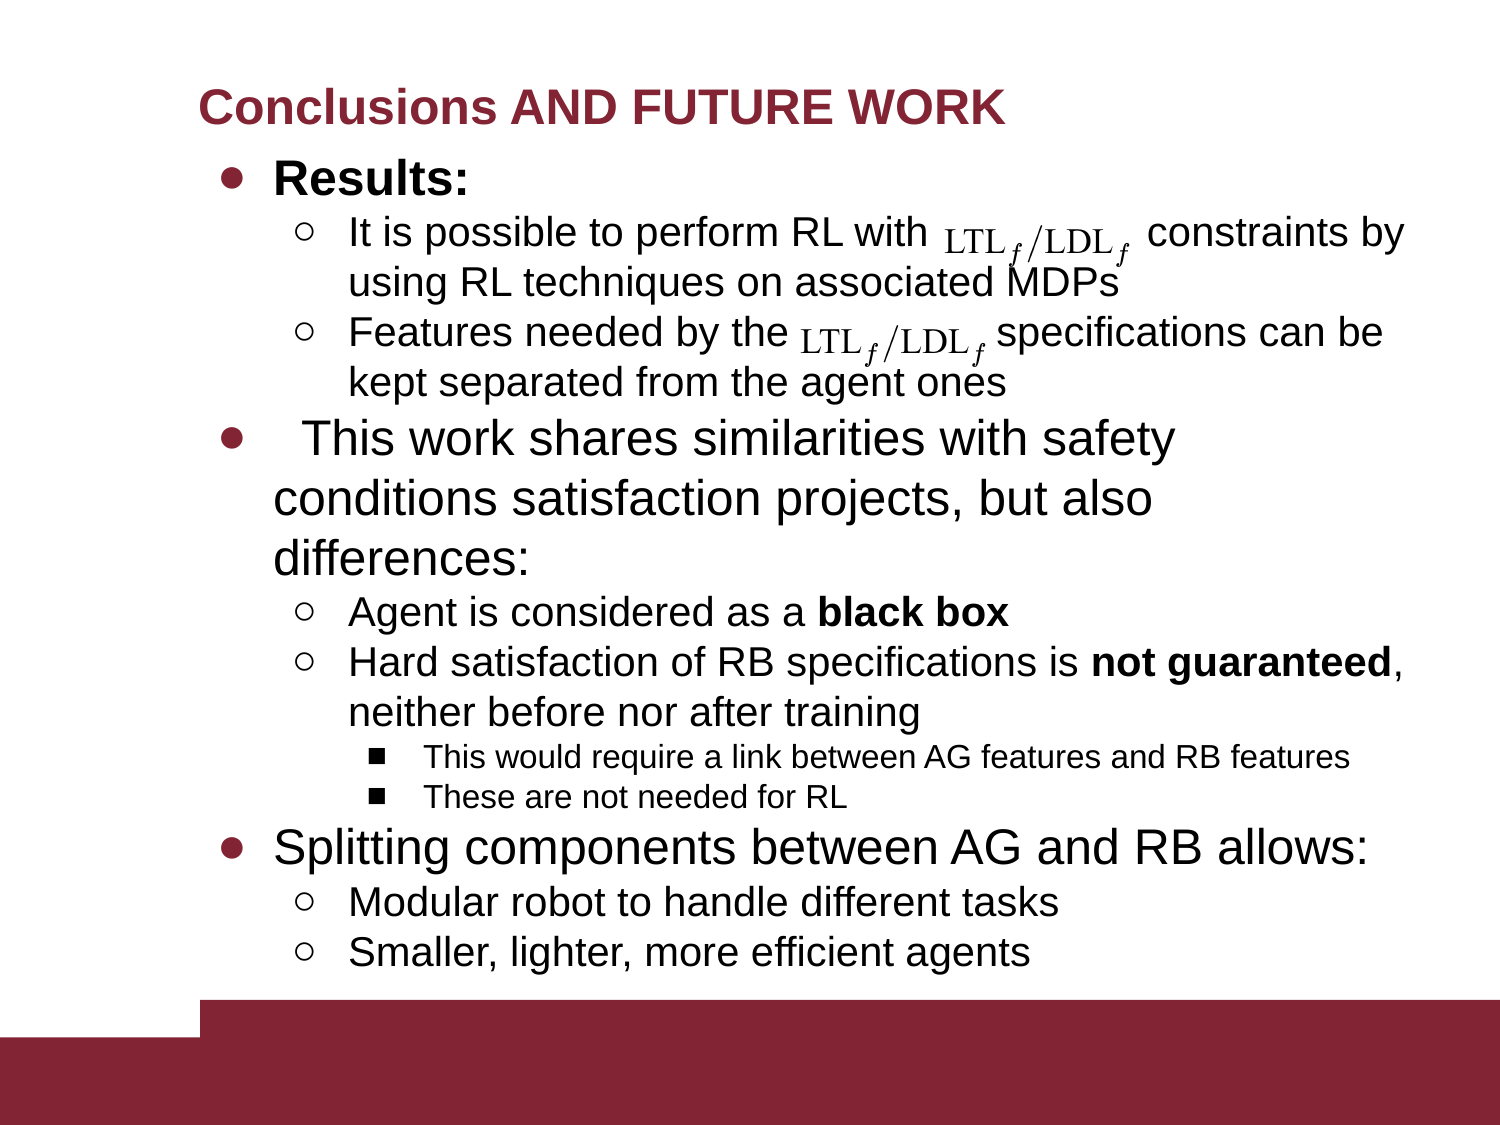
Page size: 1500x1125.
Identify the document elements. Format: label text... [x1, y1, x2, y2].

picture [944, 216, 1133, 271]
picture [799, 316, 989, 371]
title Conclusions AND FUTURE WORK [183, 67, 1424, 137]
list Results: It is possible to perform RL with constraints by using RL techniques on associated MDPs Features needed by the specifications can be kept separated from the agent ones This work shares similarities with safety conditions satisfaction projects, but also differences: Agent is considered as a black box Hard satisfaction of RB specifications is not guaranteed, neither before nor after training This would require a link between AG features and RB features These are not needed for RL Splitting components between AG and RB allows: Modular robot to handle different tasks Smaller, lighter, more efficient agents [183, 137, 1424, 996]
